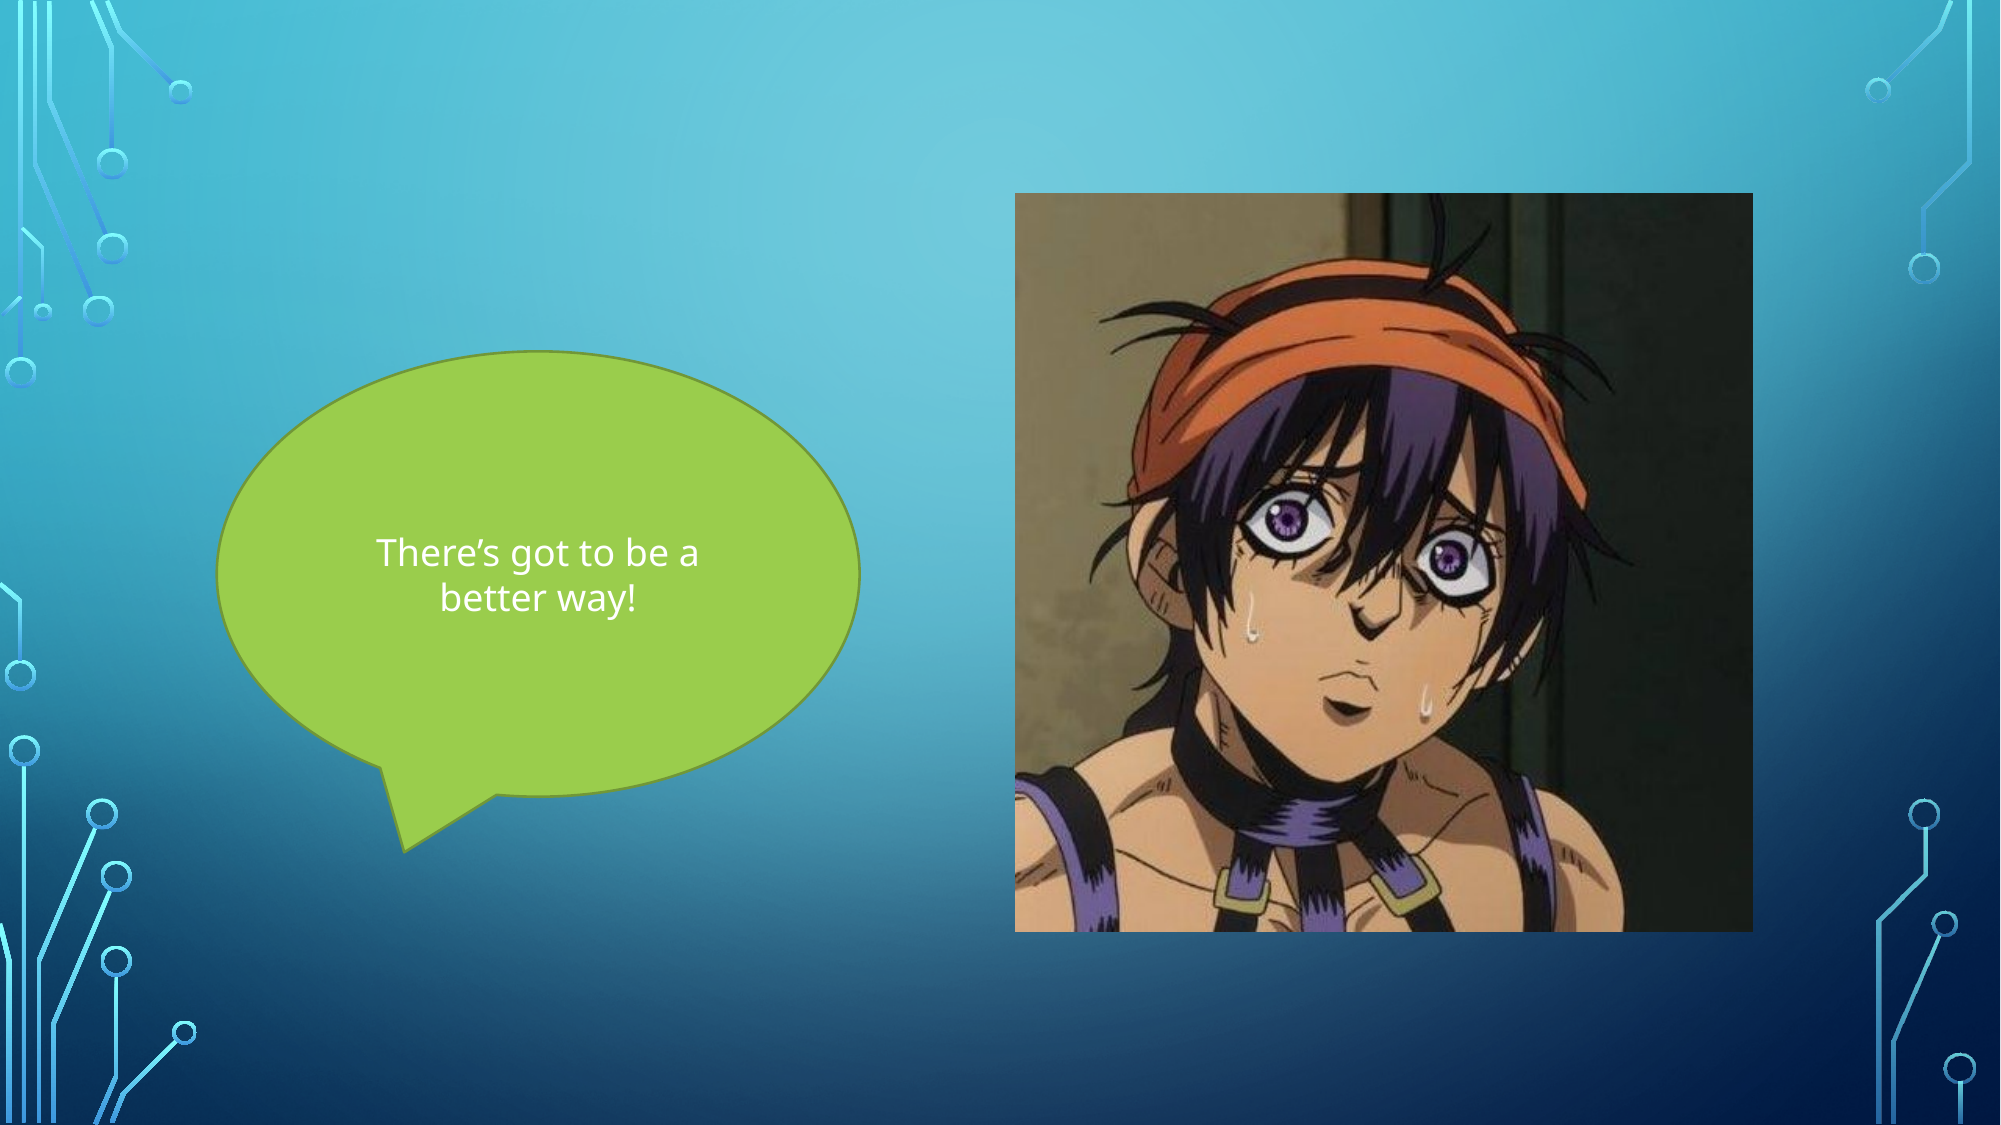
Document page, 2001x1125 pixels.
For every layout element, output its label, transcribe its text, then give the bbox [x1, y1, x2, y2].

picture [1014, 193, 1753, 932]
text_box There’s got to be a better way! [215, 350, 861, 854]
